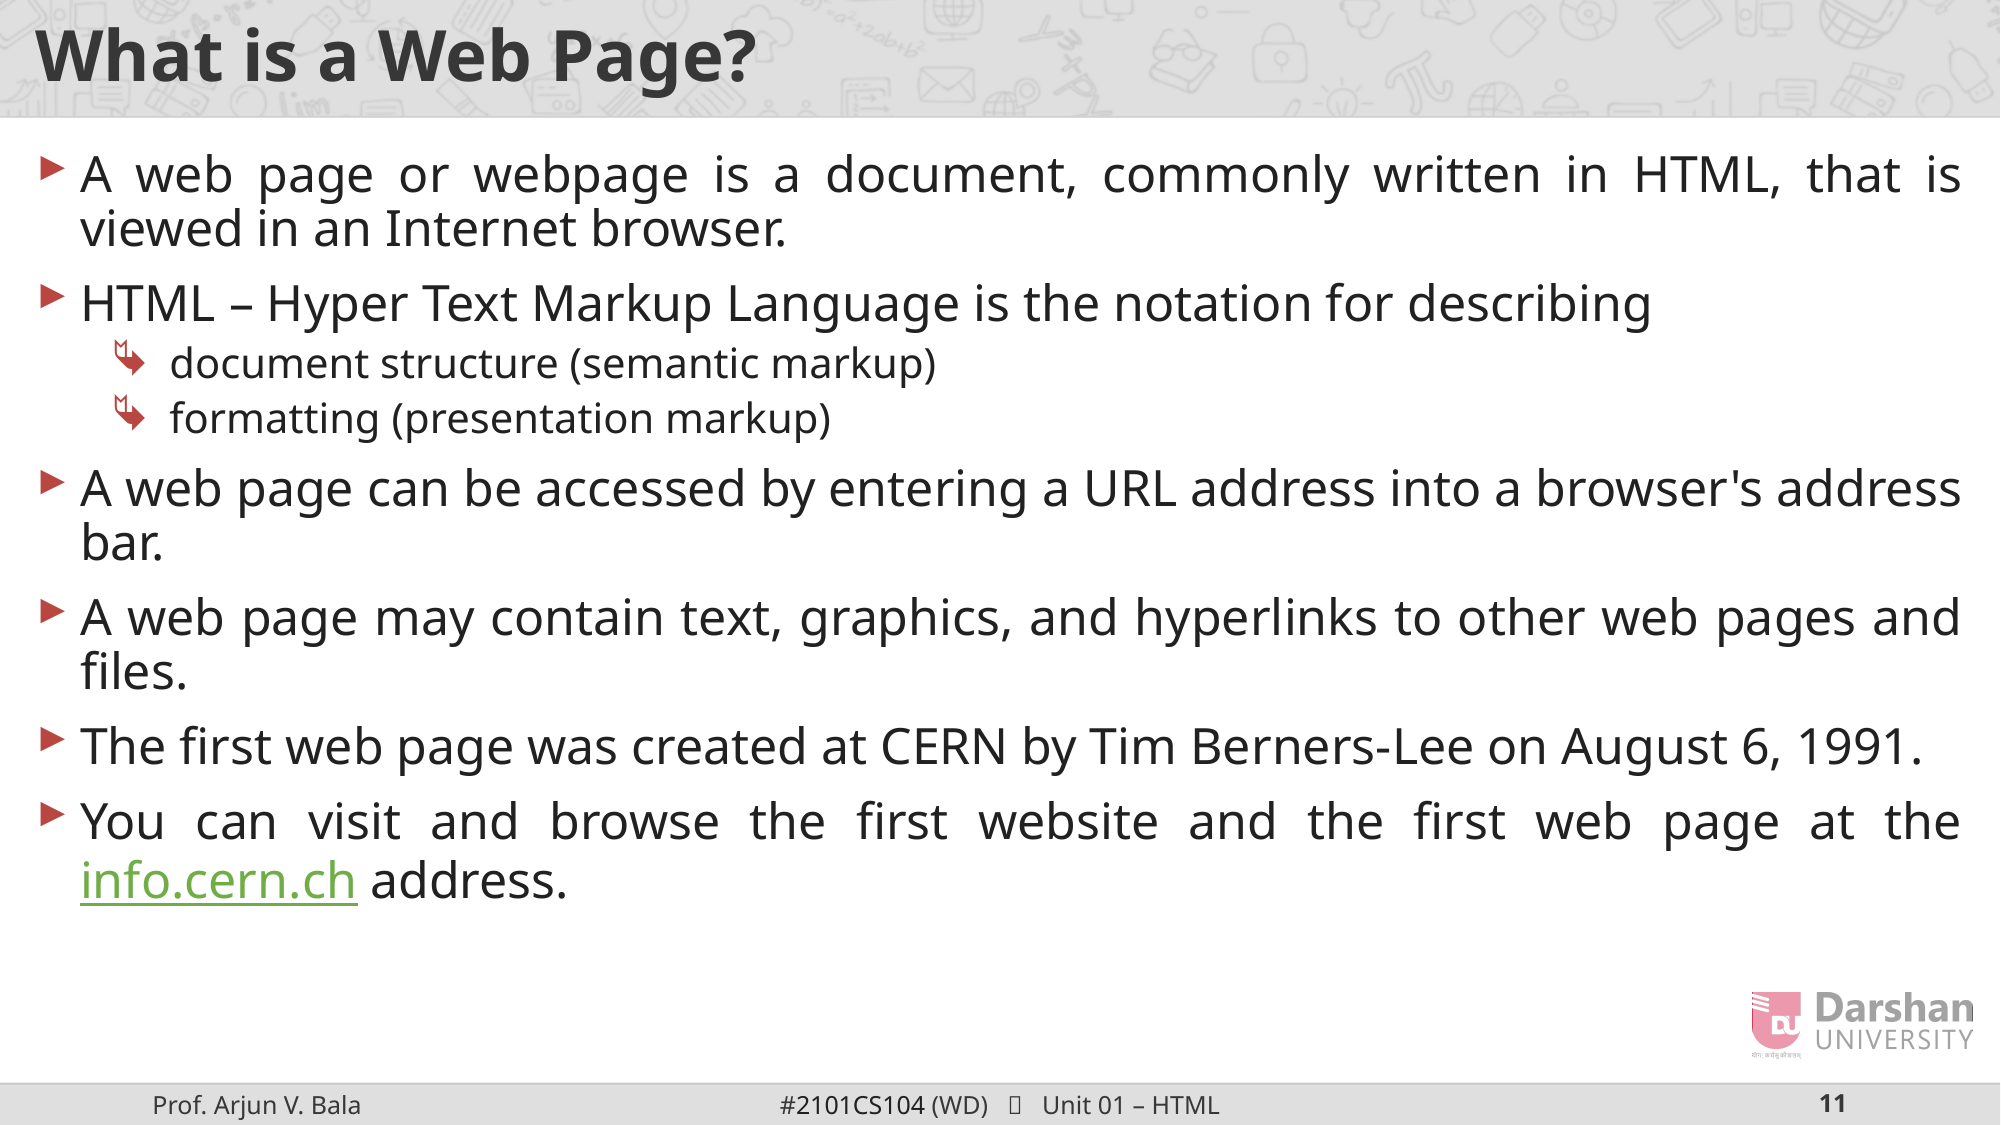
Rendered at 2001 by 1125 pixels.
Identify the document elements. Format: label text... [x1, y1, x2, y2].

list A web page or webpage is a document, commonly written in HTML, that is viewed in an Internet browser. HTML – Hyper Text Markup Language is the notation for describing document structure (semantic markup) formatting (presentation markup) A web page can be accessed by entering a URL address into a browser's address bar. A web page may contain text, graphics, and hyperlinks to other web pages and files. The first web page was created at CERN by Tim Berners-Lee on August 6, 1991. You can visit and browse the first website and the first web page at the info.cern.ch address. [21, 141, 1979, 1059]
title What is a Web Page? [0, 0, 2000, 117]
